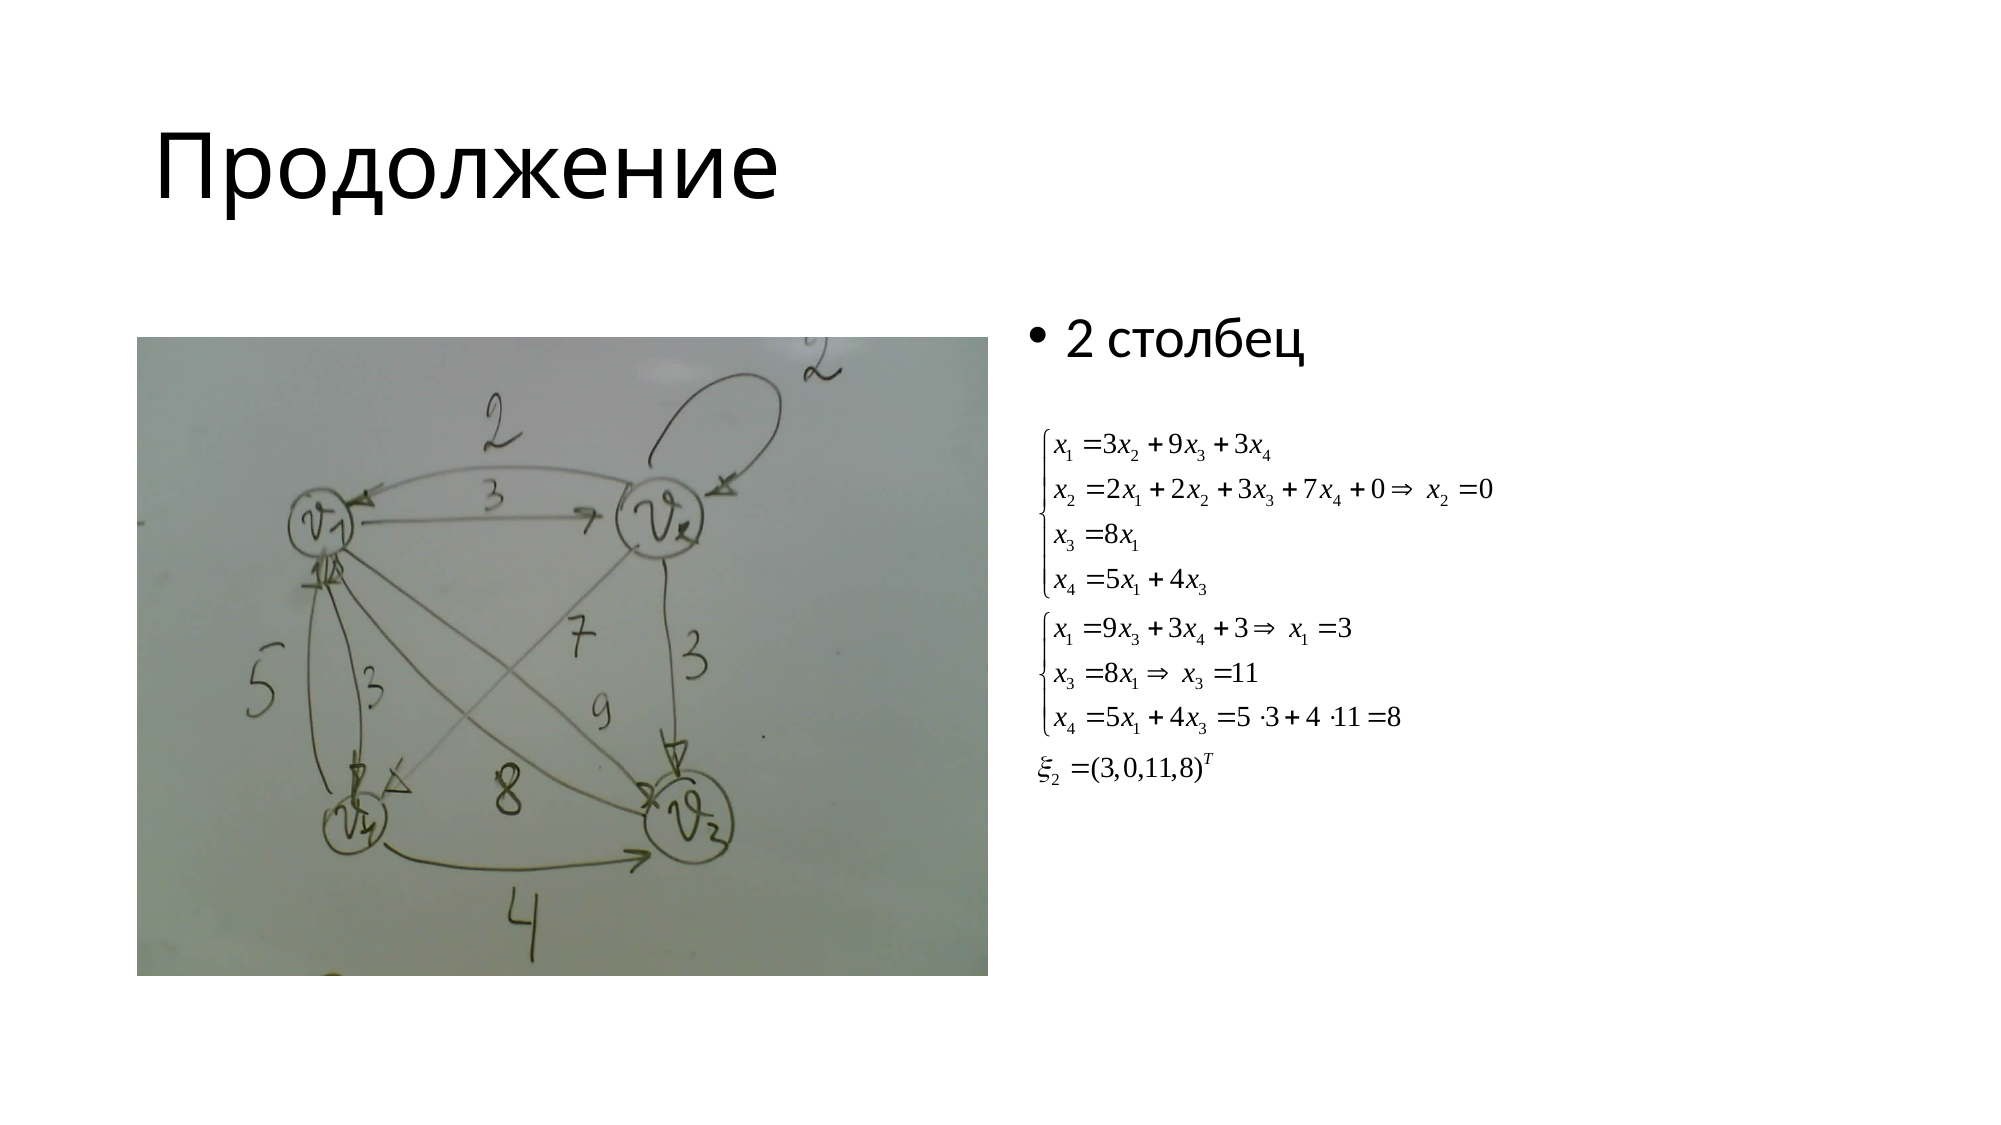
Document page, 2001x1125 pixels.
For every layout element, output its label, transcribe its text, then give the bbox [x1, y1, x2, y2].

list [137, 337, 988, 976]
title Продолжение [137, 59, 1863, 278]
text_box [1033, 423, 1499, 791]
list 2 столбец [1012, 299, 1863, 1014]
